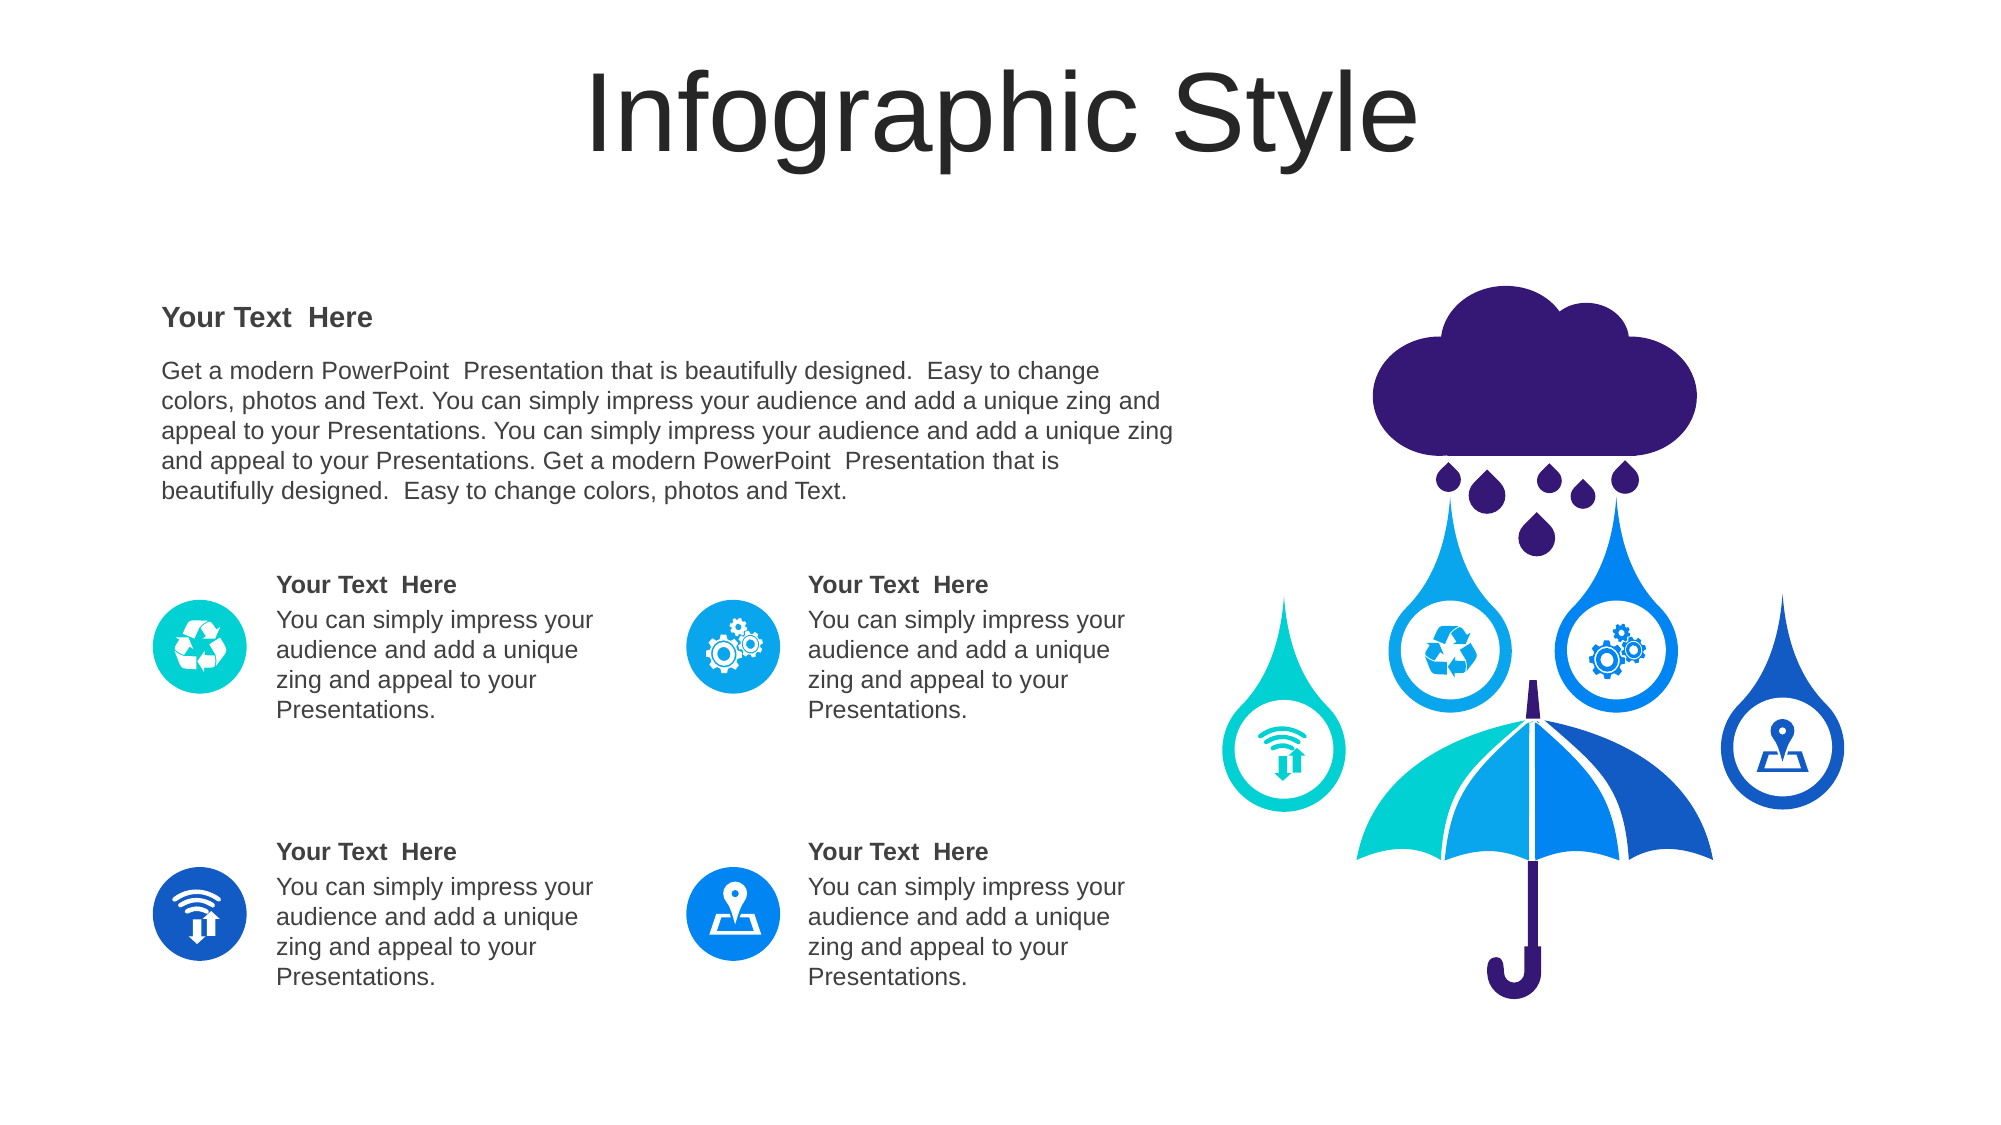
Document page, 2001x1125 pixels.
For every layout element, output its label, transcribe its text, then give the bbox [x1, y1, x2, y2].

text_box [172, 619, 228, 676]
text_box [707, 880, 763, 936]
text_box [1372, 285, 1697, 557]
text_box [793, 560, 1153, 733]
text_box [685, 598, 782, 695]
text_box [1222, 688, 1346, 812]
text_box [151, 866, 248, 962]
text_box [171, 888, 223, 946]
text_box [146, 290, 1193, 514]
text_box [793, 827, 1153, 1000]
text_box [1388, 589, 1512, 713]
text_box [1554, 589, 1679, 713]
text_box [151, 598, 248, 695]
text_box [261, 560, 629, 733]
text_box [1356, 680, 1714, 1000]
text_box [1720, 686, 1845, 810]
text_box [704, 616, 765, 675]
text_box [261, 827, 629, 1000]
text_box [685, 866, 782, 962]
list Infographic Style [53, 55, 1952, 175]
